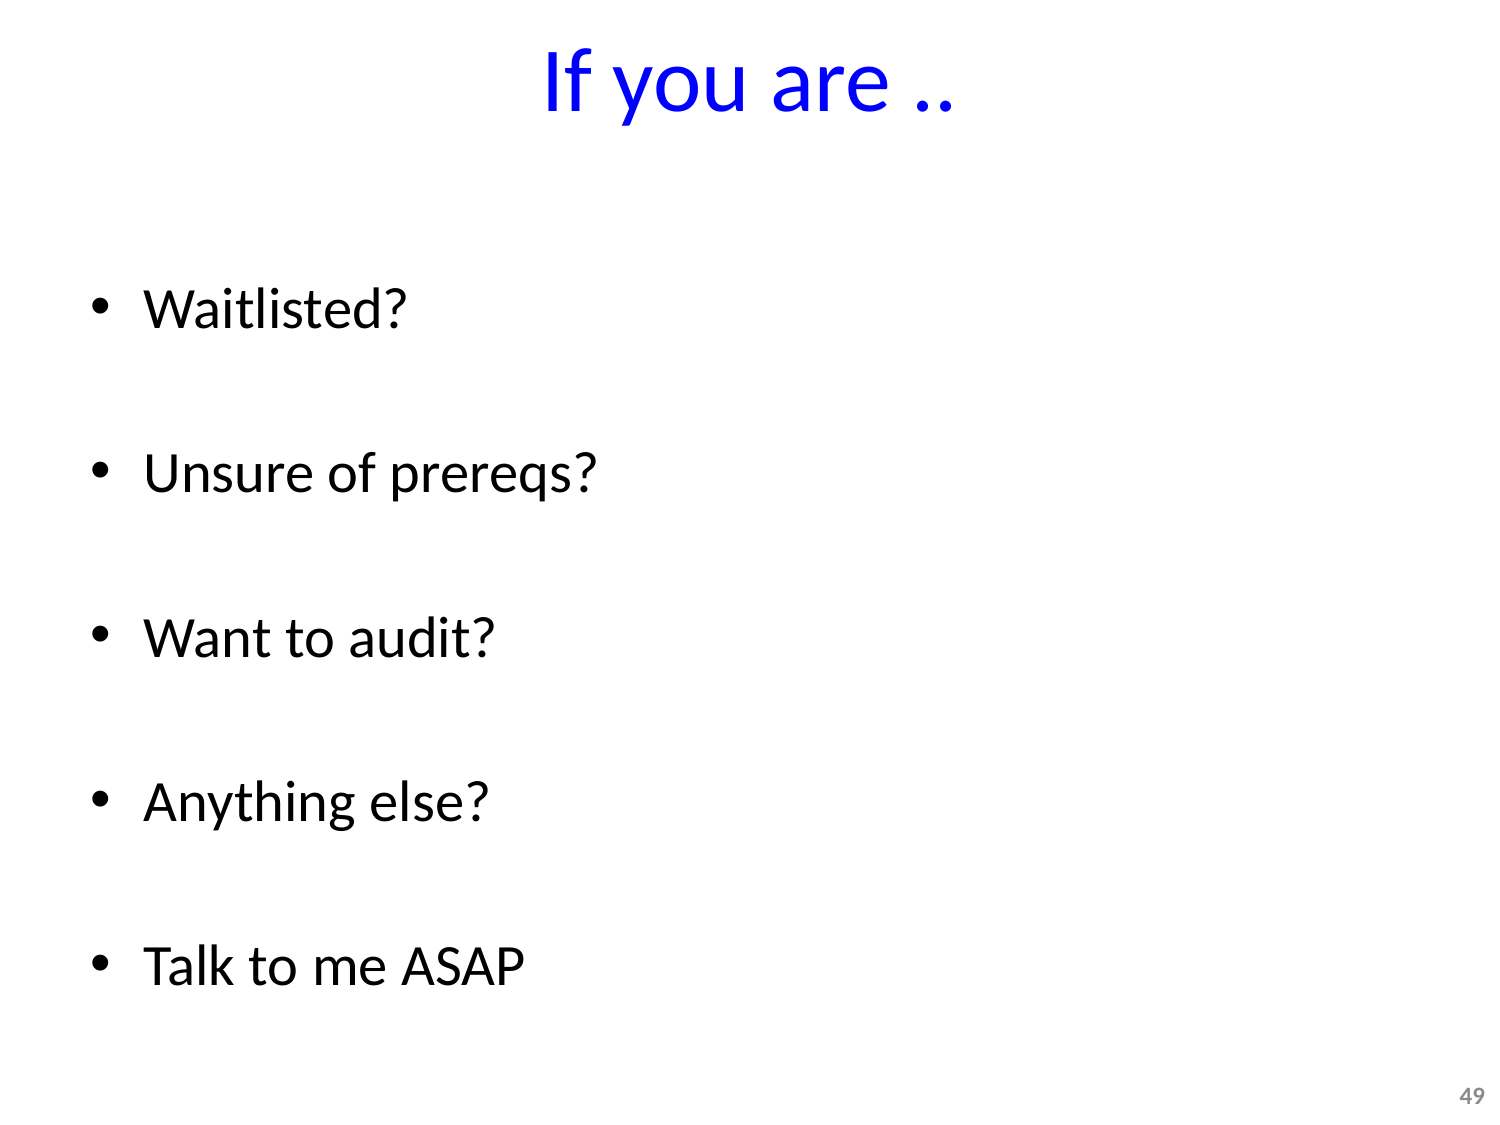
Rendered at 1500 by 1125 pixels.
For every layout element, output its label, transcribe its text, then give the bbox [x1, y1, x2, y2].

slide_number 49 [1397, 1065, 1500, 1125]
title If you are .. [75, 0, 1425, 150]
list Waitlisted? Unsure of prereqs? Want to audit? Anything else? Talk to me ASAP [75, 262, 1425, 1005]
